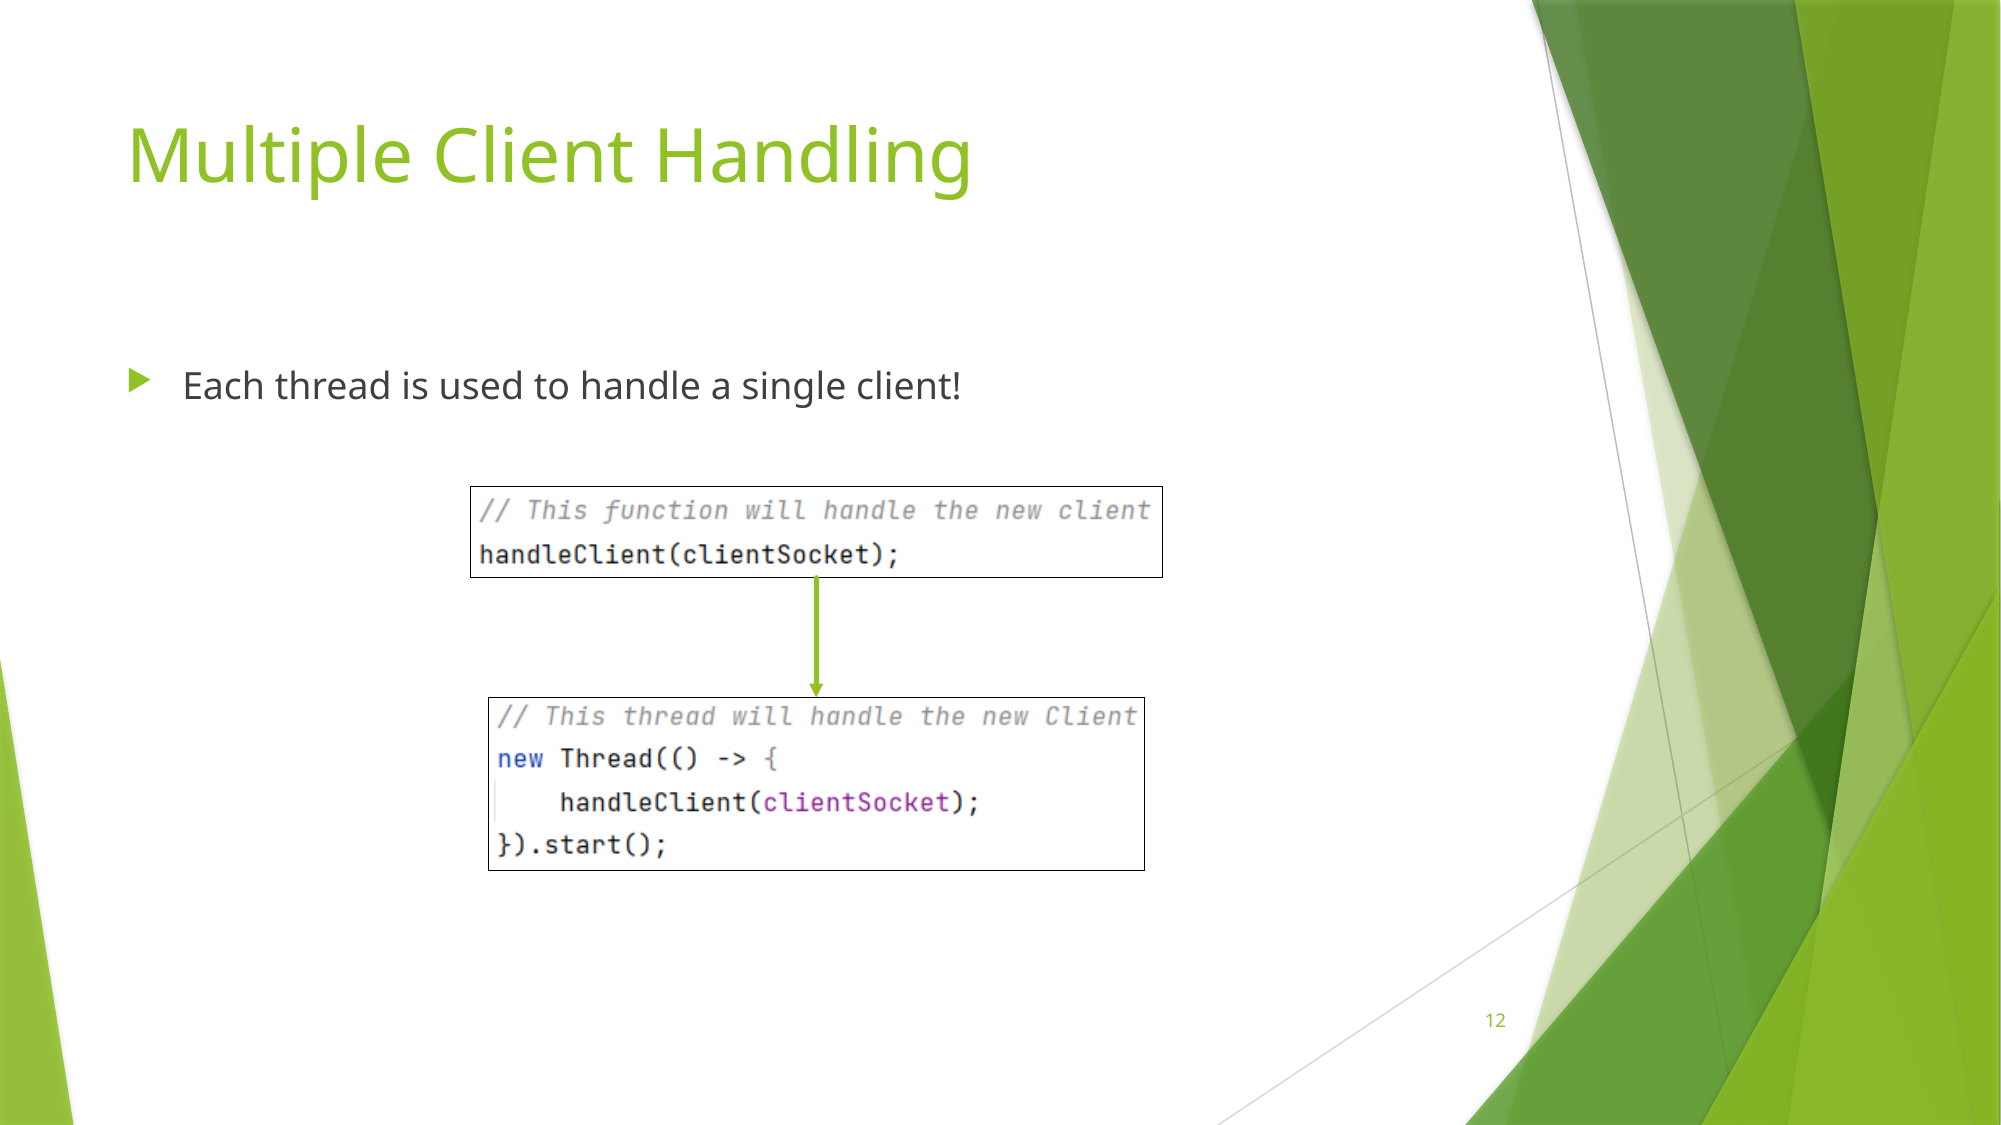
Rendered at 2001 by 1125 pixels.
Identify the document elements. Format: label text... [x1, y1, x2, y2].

picture [487, 697, 1145, 872]
slide_number 12 [1409, 991, 1522, 1051]
list Each thread is used to handle a single client! [111, 354, 1522, 992]
picture [469, 486, 1163, 579]
title Multiple Client Handling [111, 99, 1522, 317]
